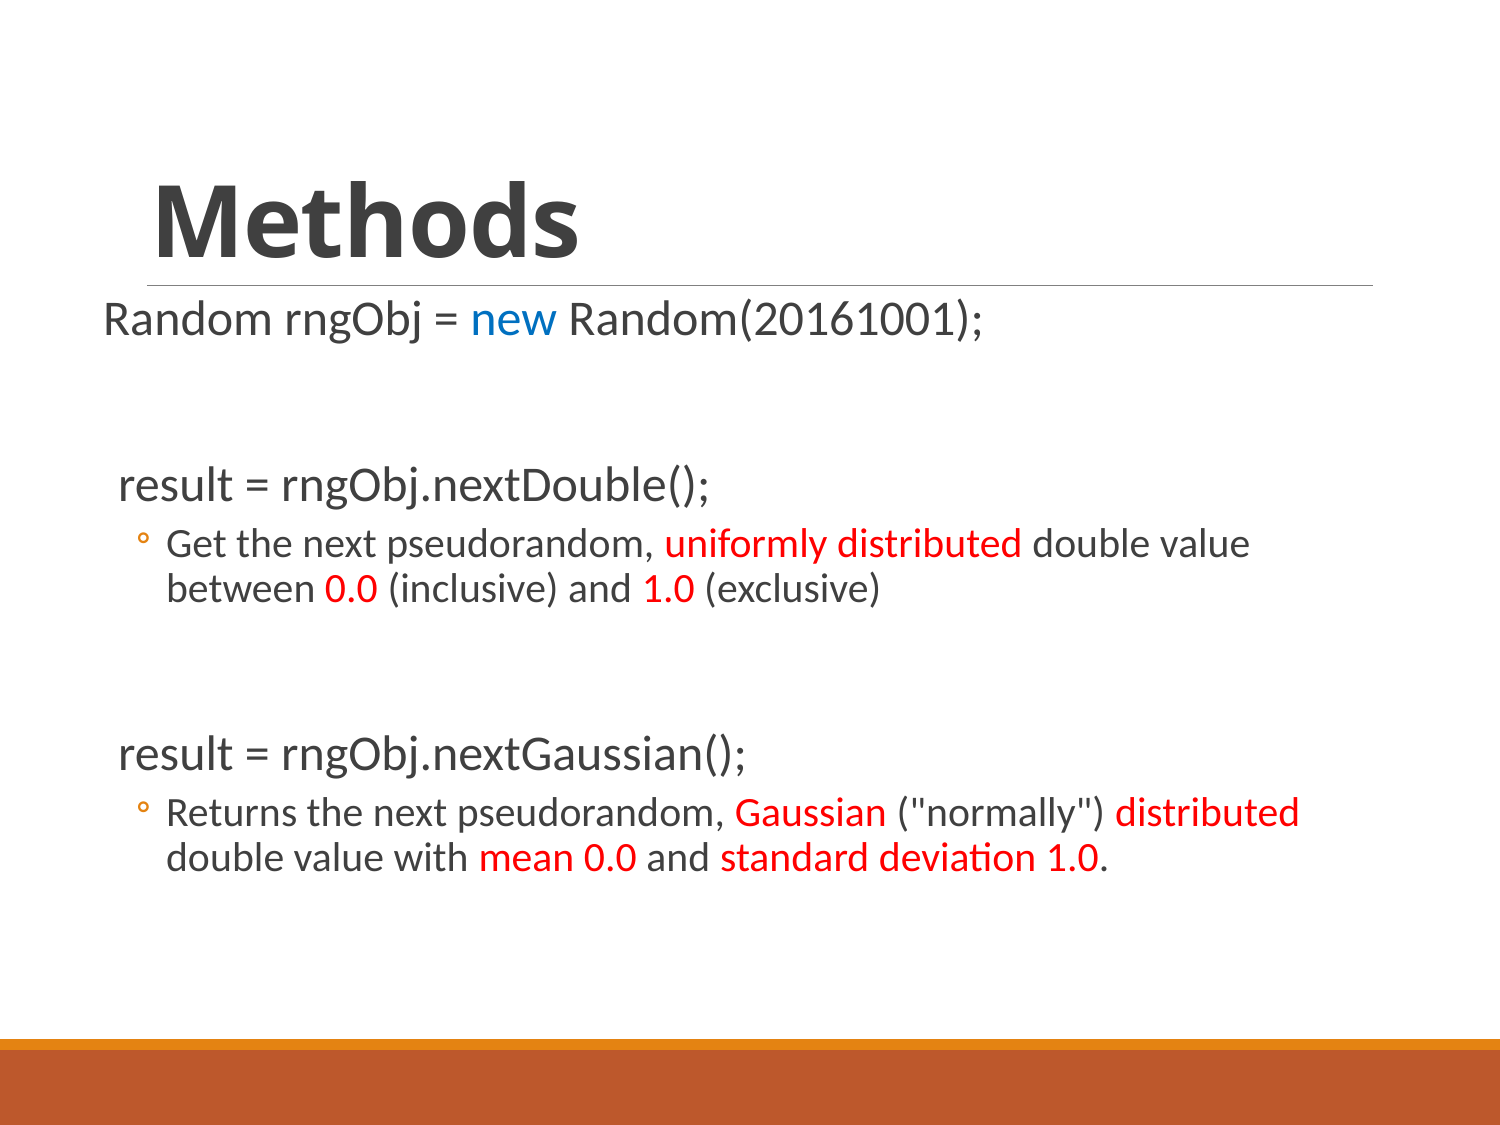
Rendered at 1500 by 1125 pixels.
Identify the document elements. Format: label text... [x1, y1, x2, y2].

title Methods [135, 47, 1373, 285]
list Random rngObj = new Random(20161001); result = rngObj.nextDouble(); Get the next pseudorandom, uniformly distributed double value between 0.0 (inclusive) and 1.0 (exclusive) result = rngObj.nextGaussian(); Returns the next pseudorandom, Gaussian ("normally") distributed double value with mean 0.0 and standard deviation 1.0. [103, 285, 1397, 1054]
